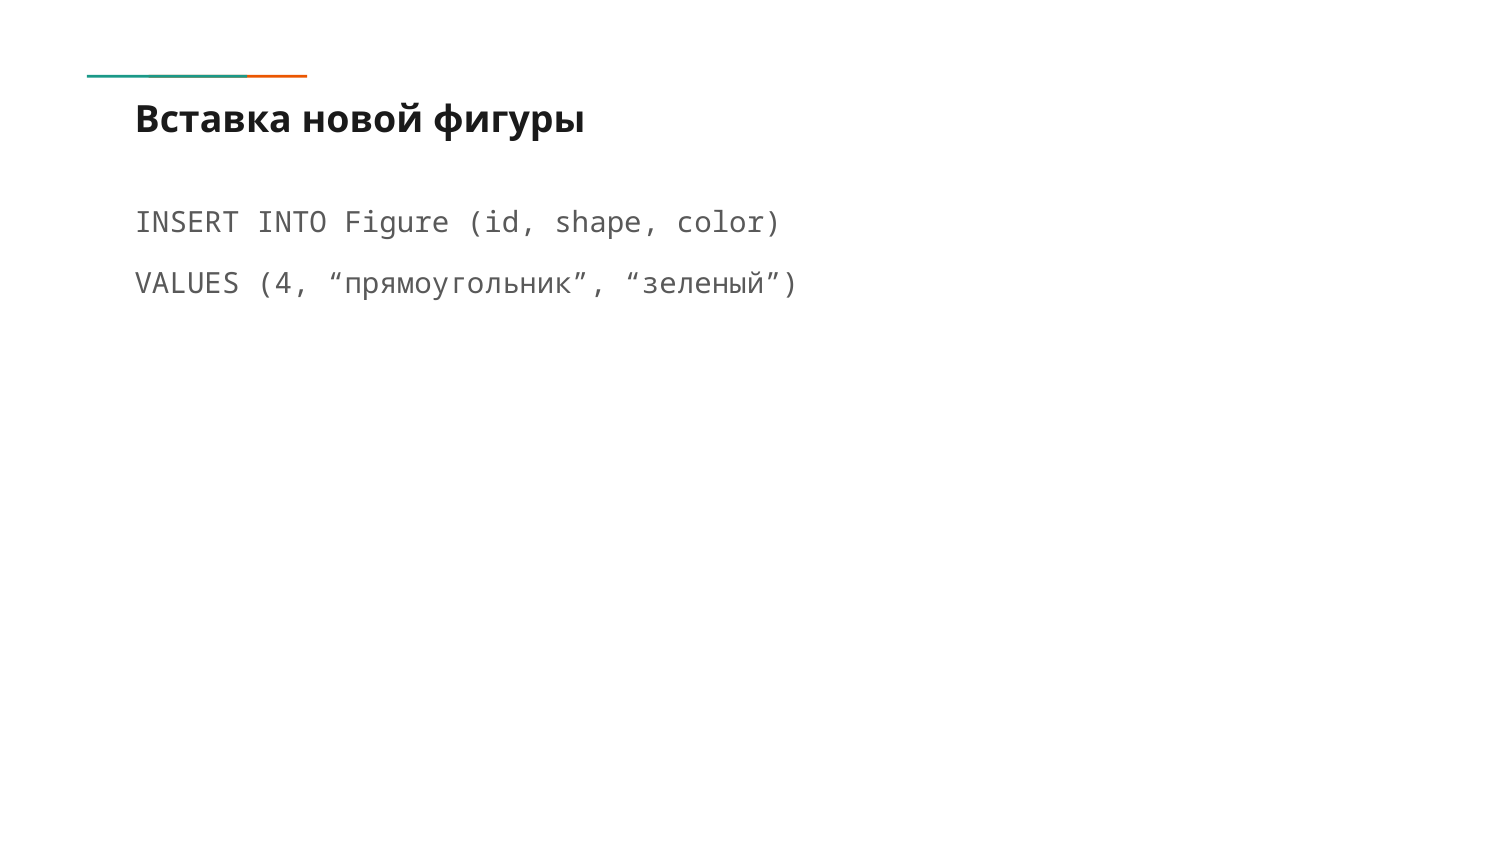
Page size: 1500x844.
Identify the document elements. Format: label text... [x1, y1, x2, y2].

title Вставка новой фигуры [119, 80, 1381, 155]
list INSERT INTO Figure (id, shape, color) VALUES (4, “прямоугольник”, “зеленый”) [119, 180, 1381, 780]
